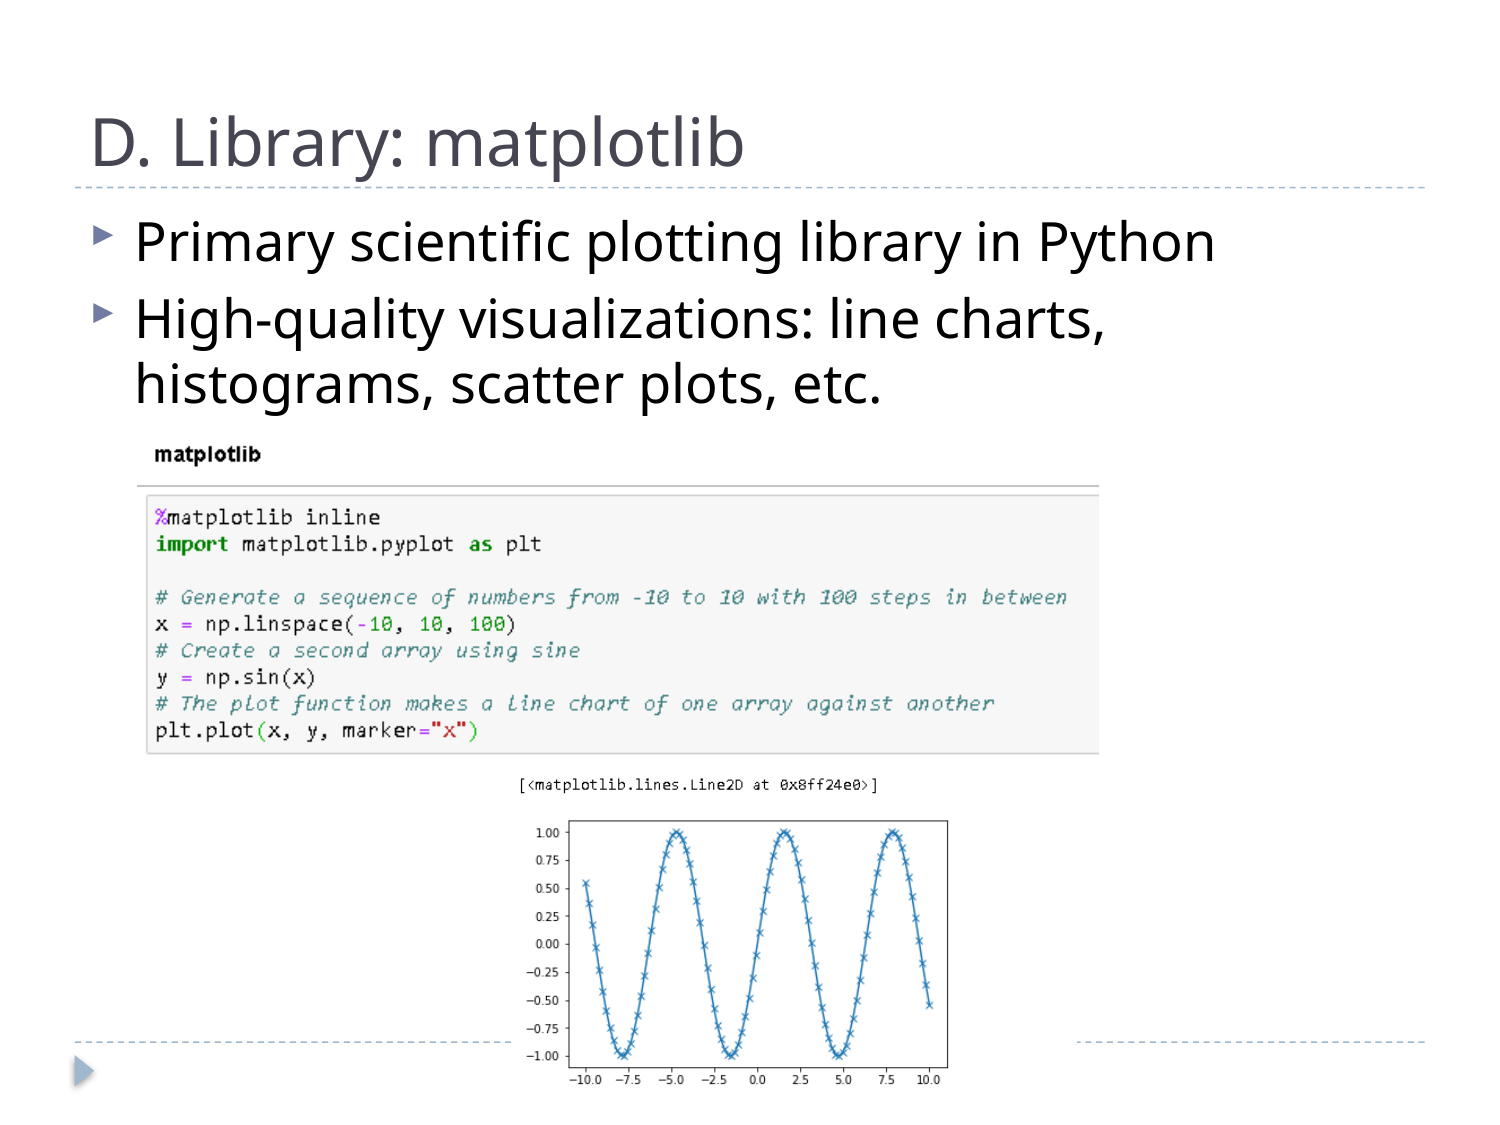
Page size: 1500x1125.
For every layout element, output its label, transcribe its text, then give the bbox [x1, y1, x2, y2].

title D. Library: matplotlib [75, 24, 1425, 188]
list Primary scientific plotting library in Python High-quality visualizations: line charts, histograms, scatter plots, etc. [75, 200, 1425, 1010]
picture [137, 437, 1099, 765]
picture [512, 774, 1077, 1101]
